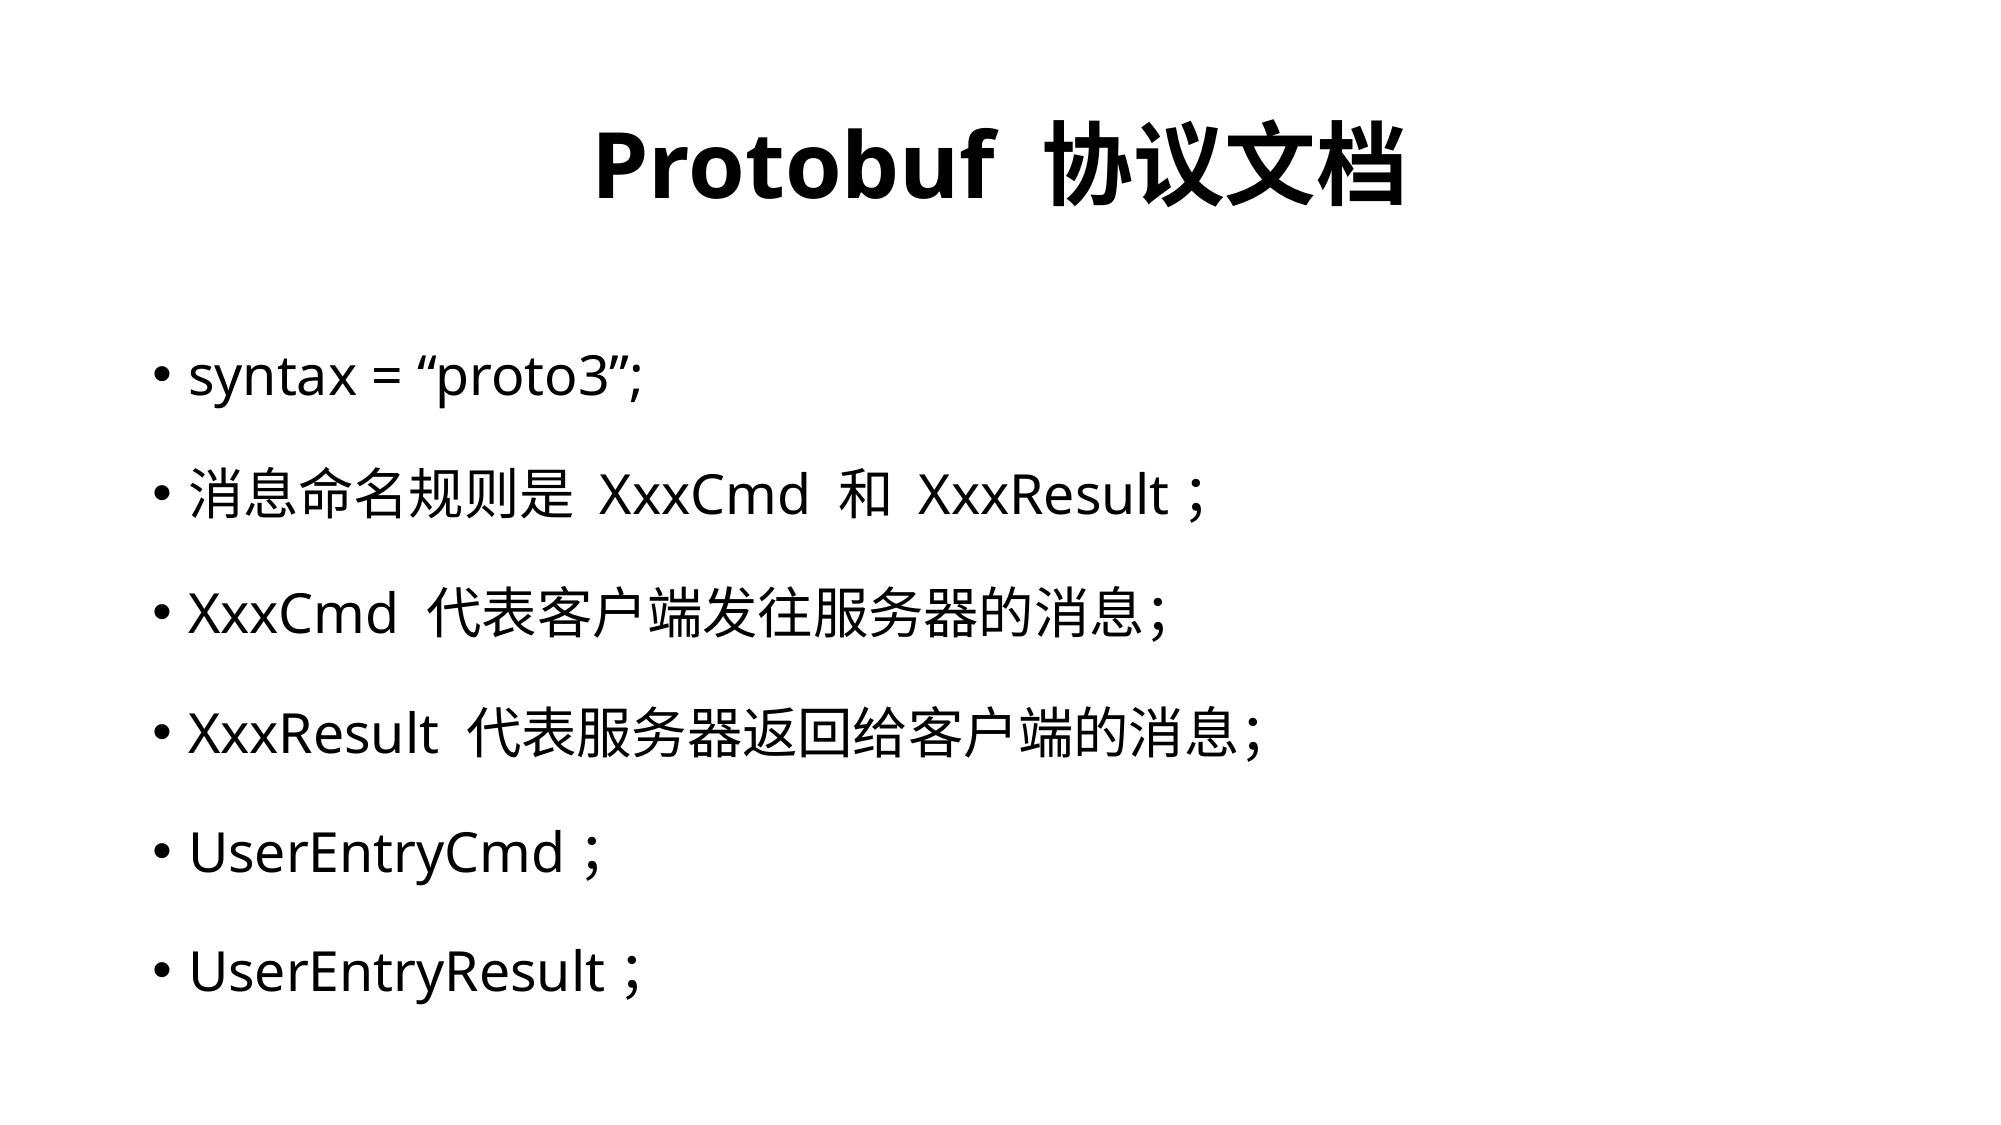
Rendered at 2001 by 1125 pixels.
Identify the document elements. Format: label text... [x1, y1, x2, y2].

title Protobuf 协议文档 [137, 59, 1863, 278]
list syntax = “proto3”; 消息命名规则是 XxxCmd 和 XxxResult； XxxCmd 代表客户端发往服务器的消息； XxxResult 代表服务器返回给客户端的消息； UserEntryCmd； UserEntryResult； [137, 299, 1863, 1014]
